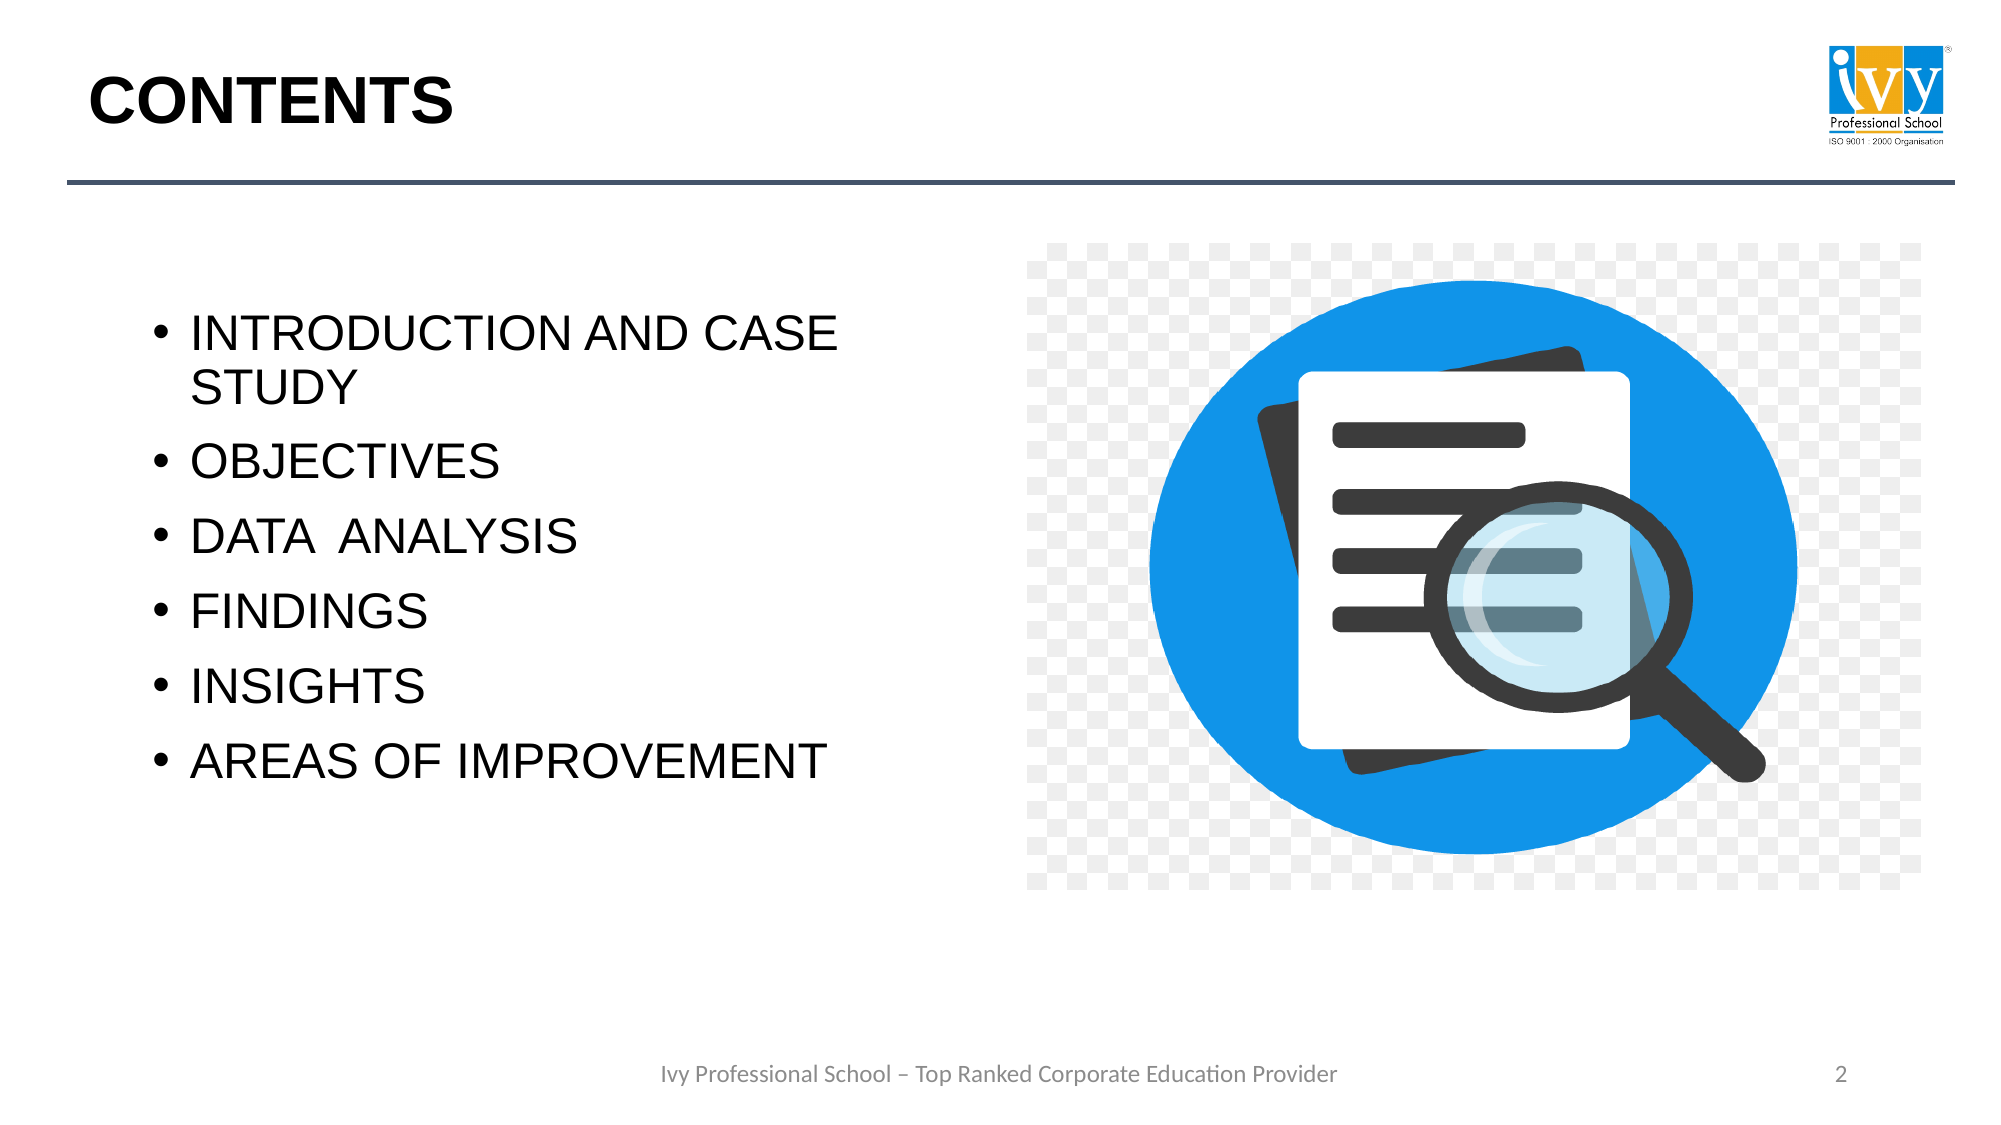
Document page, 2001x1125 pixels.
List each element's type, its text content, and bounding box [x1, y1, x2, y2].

picture [1026, 243, 1921, 890]
slide_number 2 [1412, 1042, 1863, 1103]
title CONTENTS [73, 21, 1772, 183]
list INTRODUCTION AND CASE STUDY OBJECTIVES DATA ANALYSIS FINDINGS INSIGHTS AREAS OF IMPROVEMENT [137, 299, 961, 1014]
picture [1825, 42, 1955, 149]
